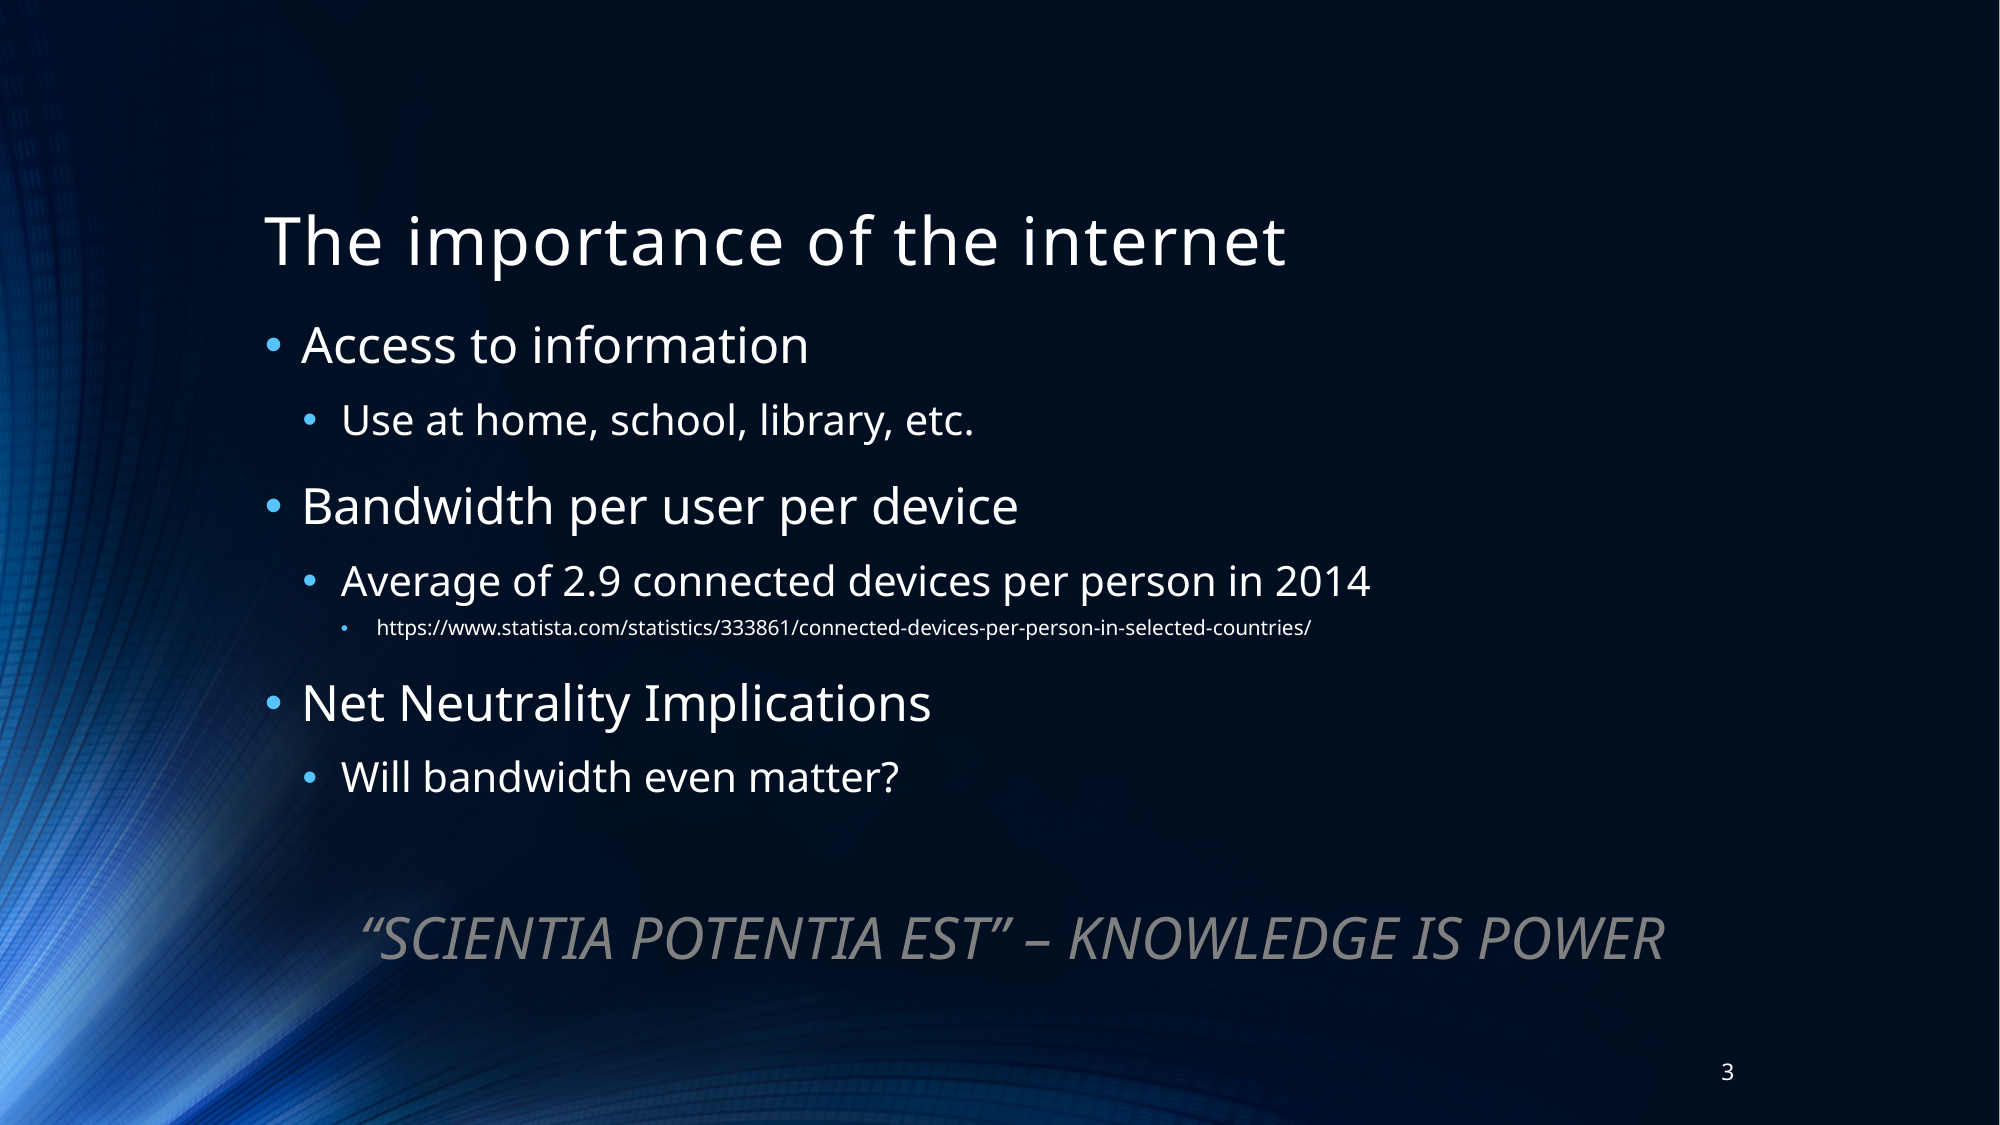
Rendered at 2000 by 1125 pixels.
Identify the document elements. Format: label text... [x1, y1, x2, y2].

list Access to information Use at home, school, library, etc. Bandwidth per user per device Average of 2.9 connected devices per person in 2014 https://www.statista.com/statistics/333861/connected-devices-per-person-in-selected-countries/ Net Neutrality Implications Will bandwidth even matter? [249, 312, 1749, 762]
text_box “scientia potentia est” – knowledge is power [212, 762, 1813, 980]
picture [0, 0, 2000, 1125]
slide_number 3 [1612, 1050, 1750, 1096]
list Access to information Use at home, school, library, etc. Bandwidth per user per device Average of 2.9 connected devices per person in 2014 https://www.statista.com/statistics/333861/connected-devices-per-person-in-selected-countries/ Net Neutrality Implications Will bandwidth even matter? [249, 980, 1749, 988]
title The importance of the internet [249, 62, 1750, 288]
